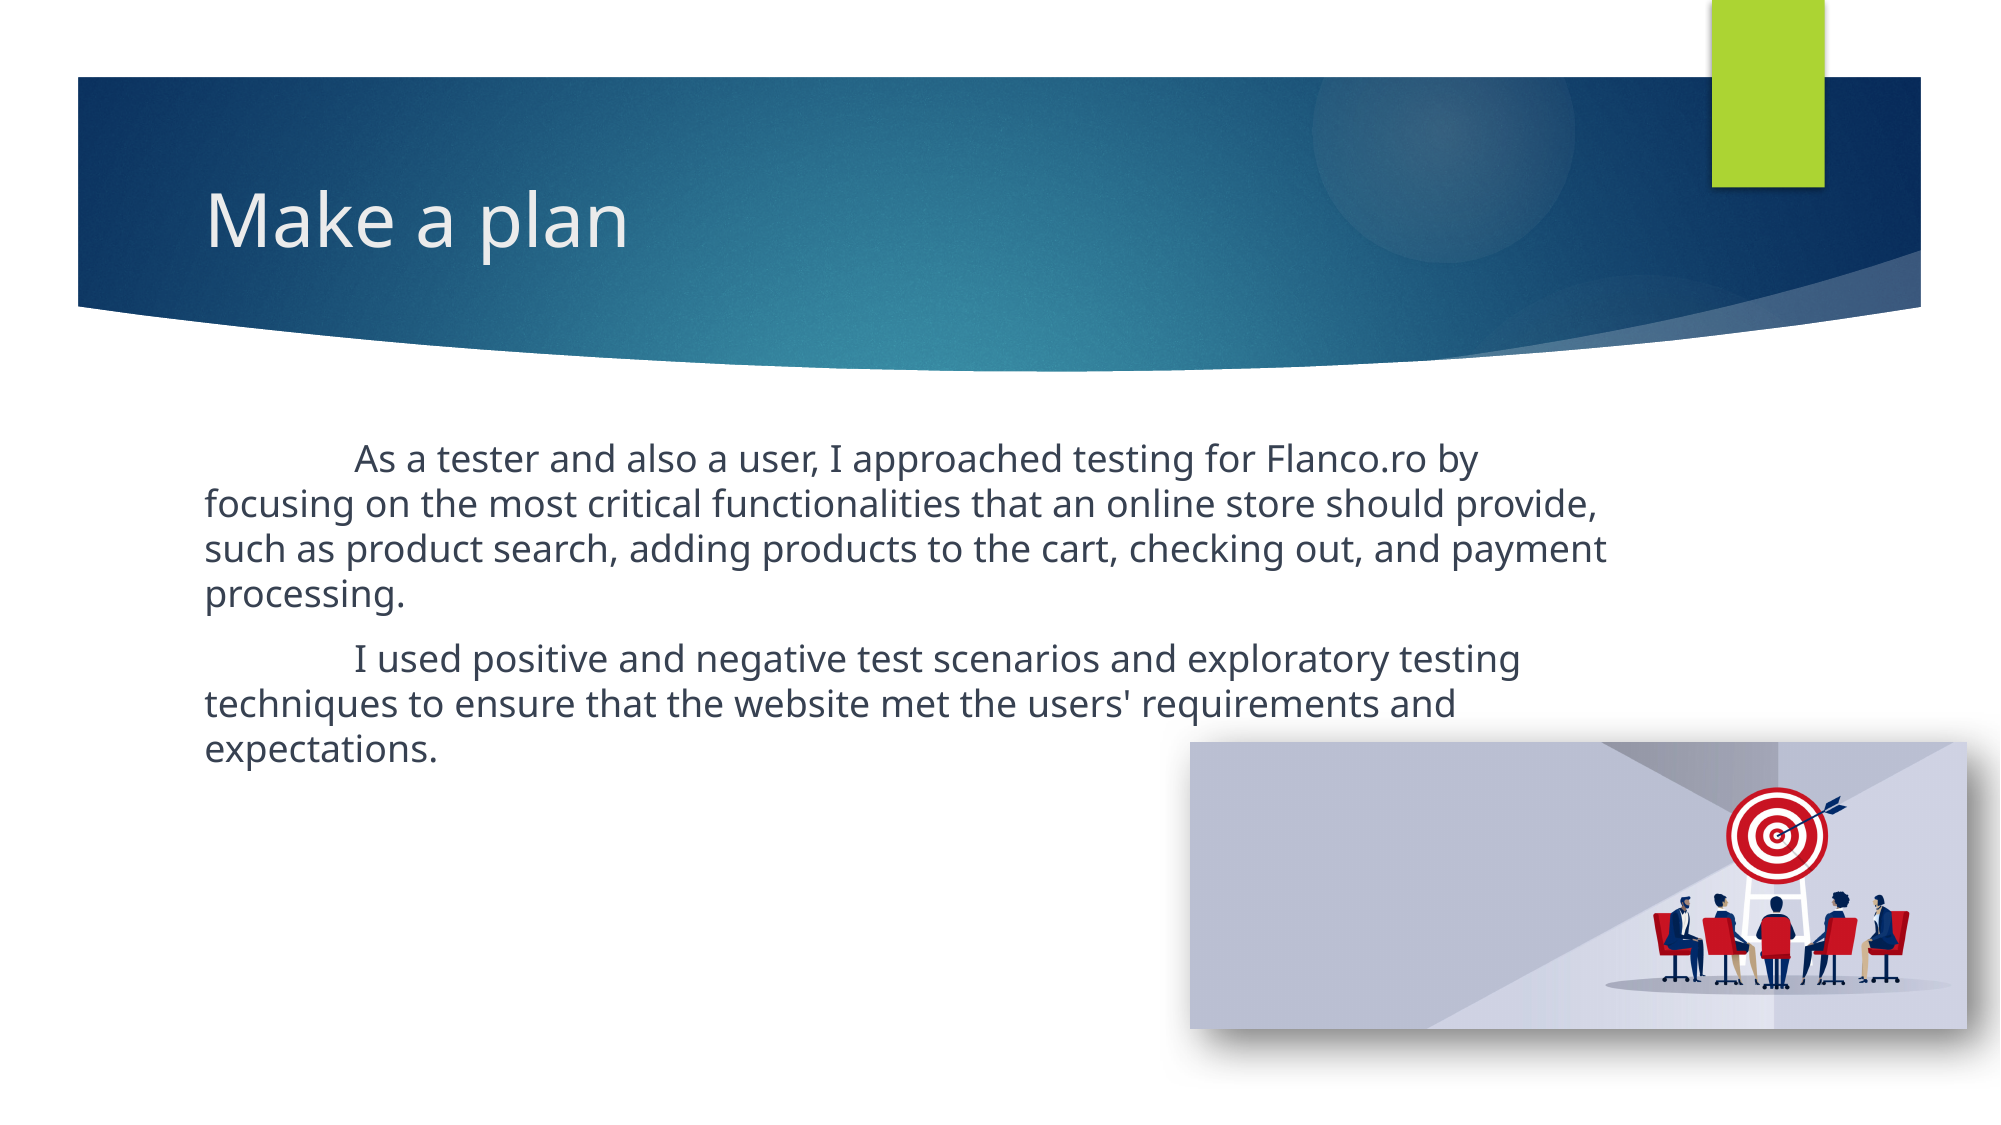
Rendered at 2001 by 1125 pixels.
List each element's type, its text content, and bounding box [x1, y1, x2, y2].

picture [1190, 742, 1968, 1029]
title Make a plan [189, 159, 1627, 276]
list As a tester and also a user, I approached testing for Flanco.ro by focusing on the most critical functionalities that an online store should provide, such as product search, adding products to the cart, checking out, and payment processing. I used positive and negative test scenarios and exploratory testing techniques to ensure that the website met the users' requirements and expectations. [189, 427, 1627, 988]
